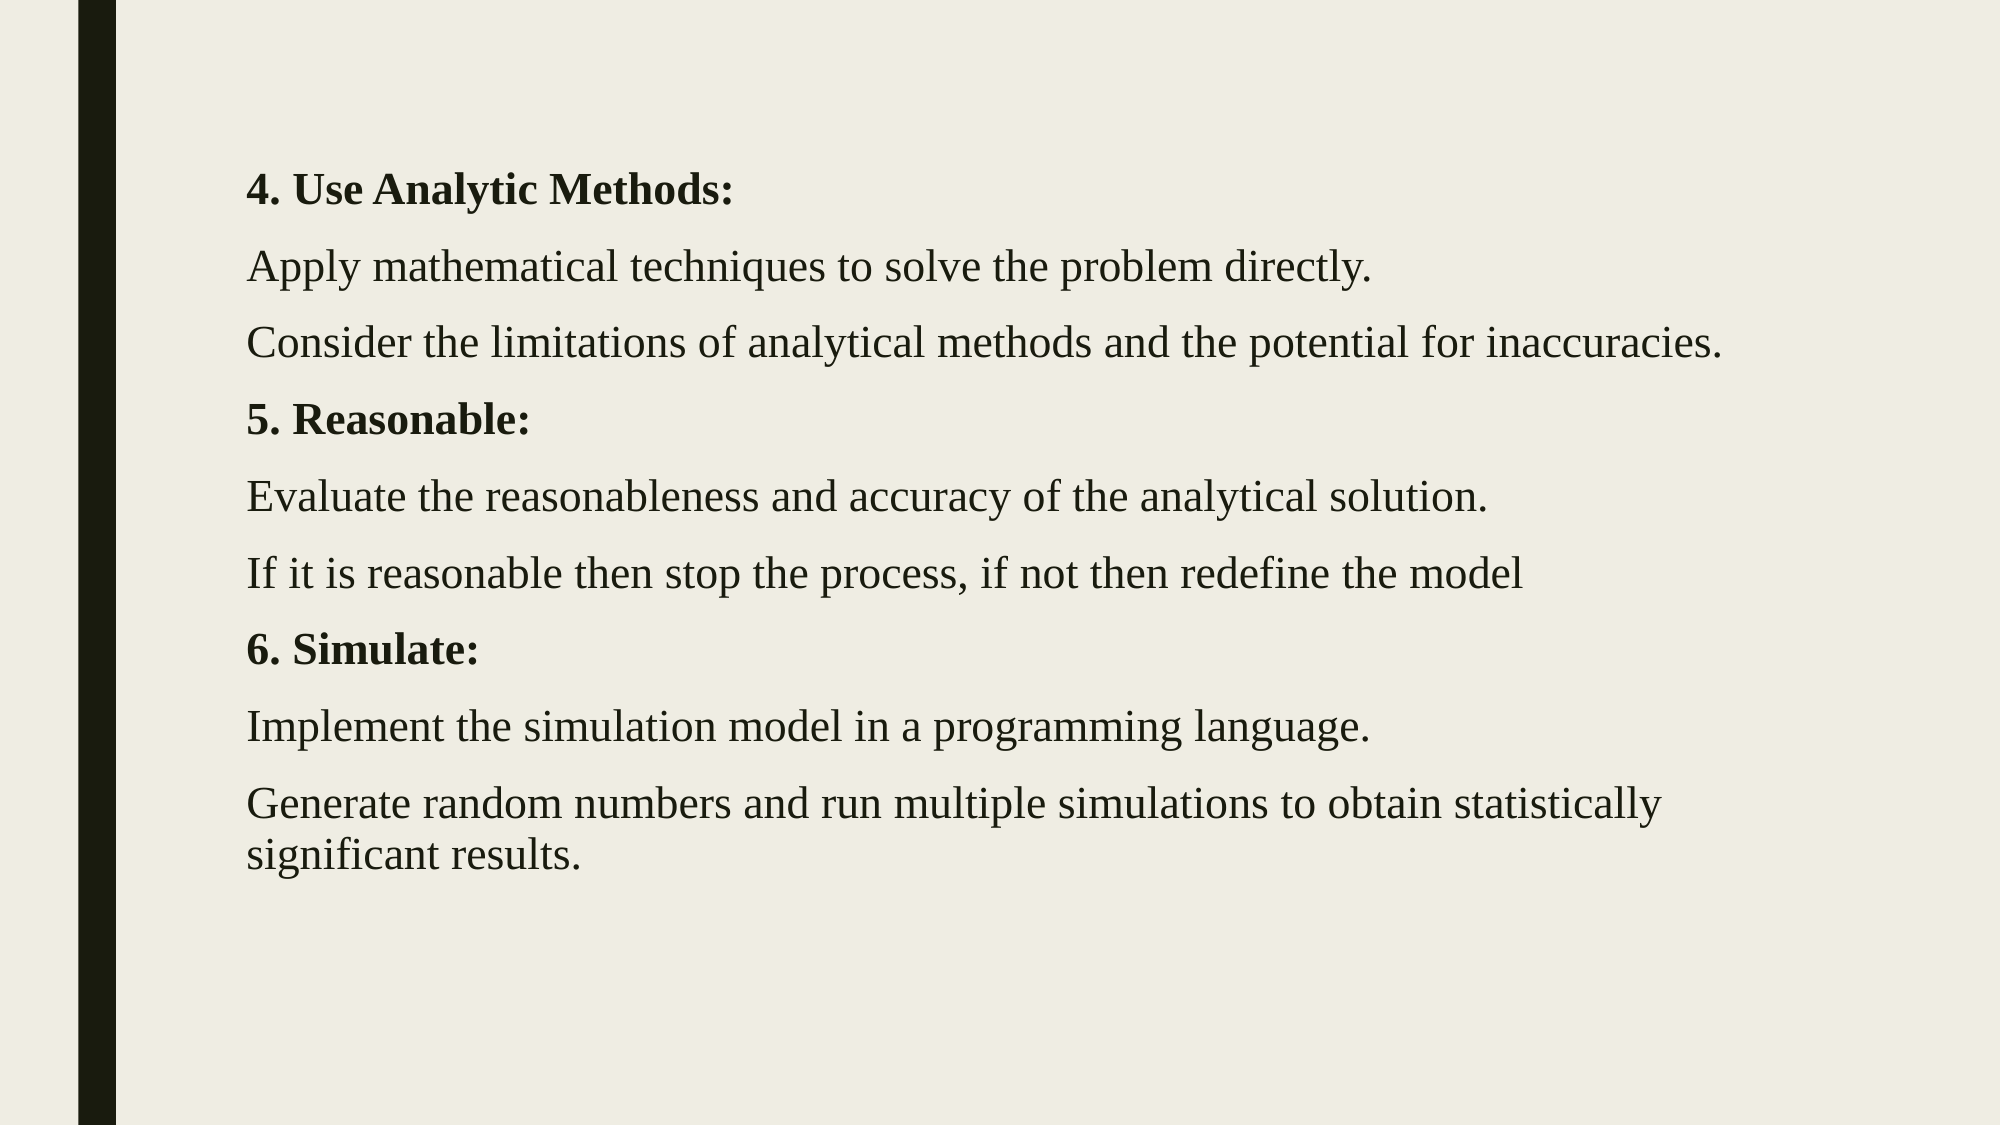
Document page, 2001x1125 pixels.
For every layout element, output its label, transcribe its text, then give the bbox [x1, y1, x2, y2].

list 4. Use Analytic Methods: Apply mathematical techniques to solve the problem directly. Consider the limitations of analytical methods and the potential for inaccuracies. 5. Reasonable: Evaluate the reasonableness and accuracy of the analytical solution. If it is reasonable then stop the process, if not then redefine the model 6. Simulate: Implement the simulation model in a programming language. Generate random numbers and run multiple simulations to obtain statistically significant results. [231, 155, 1807, 1005]
